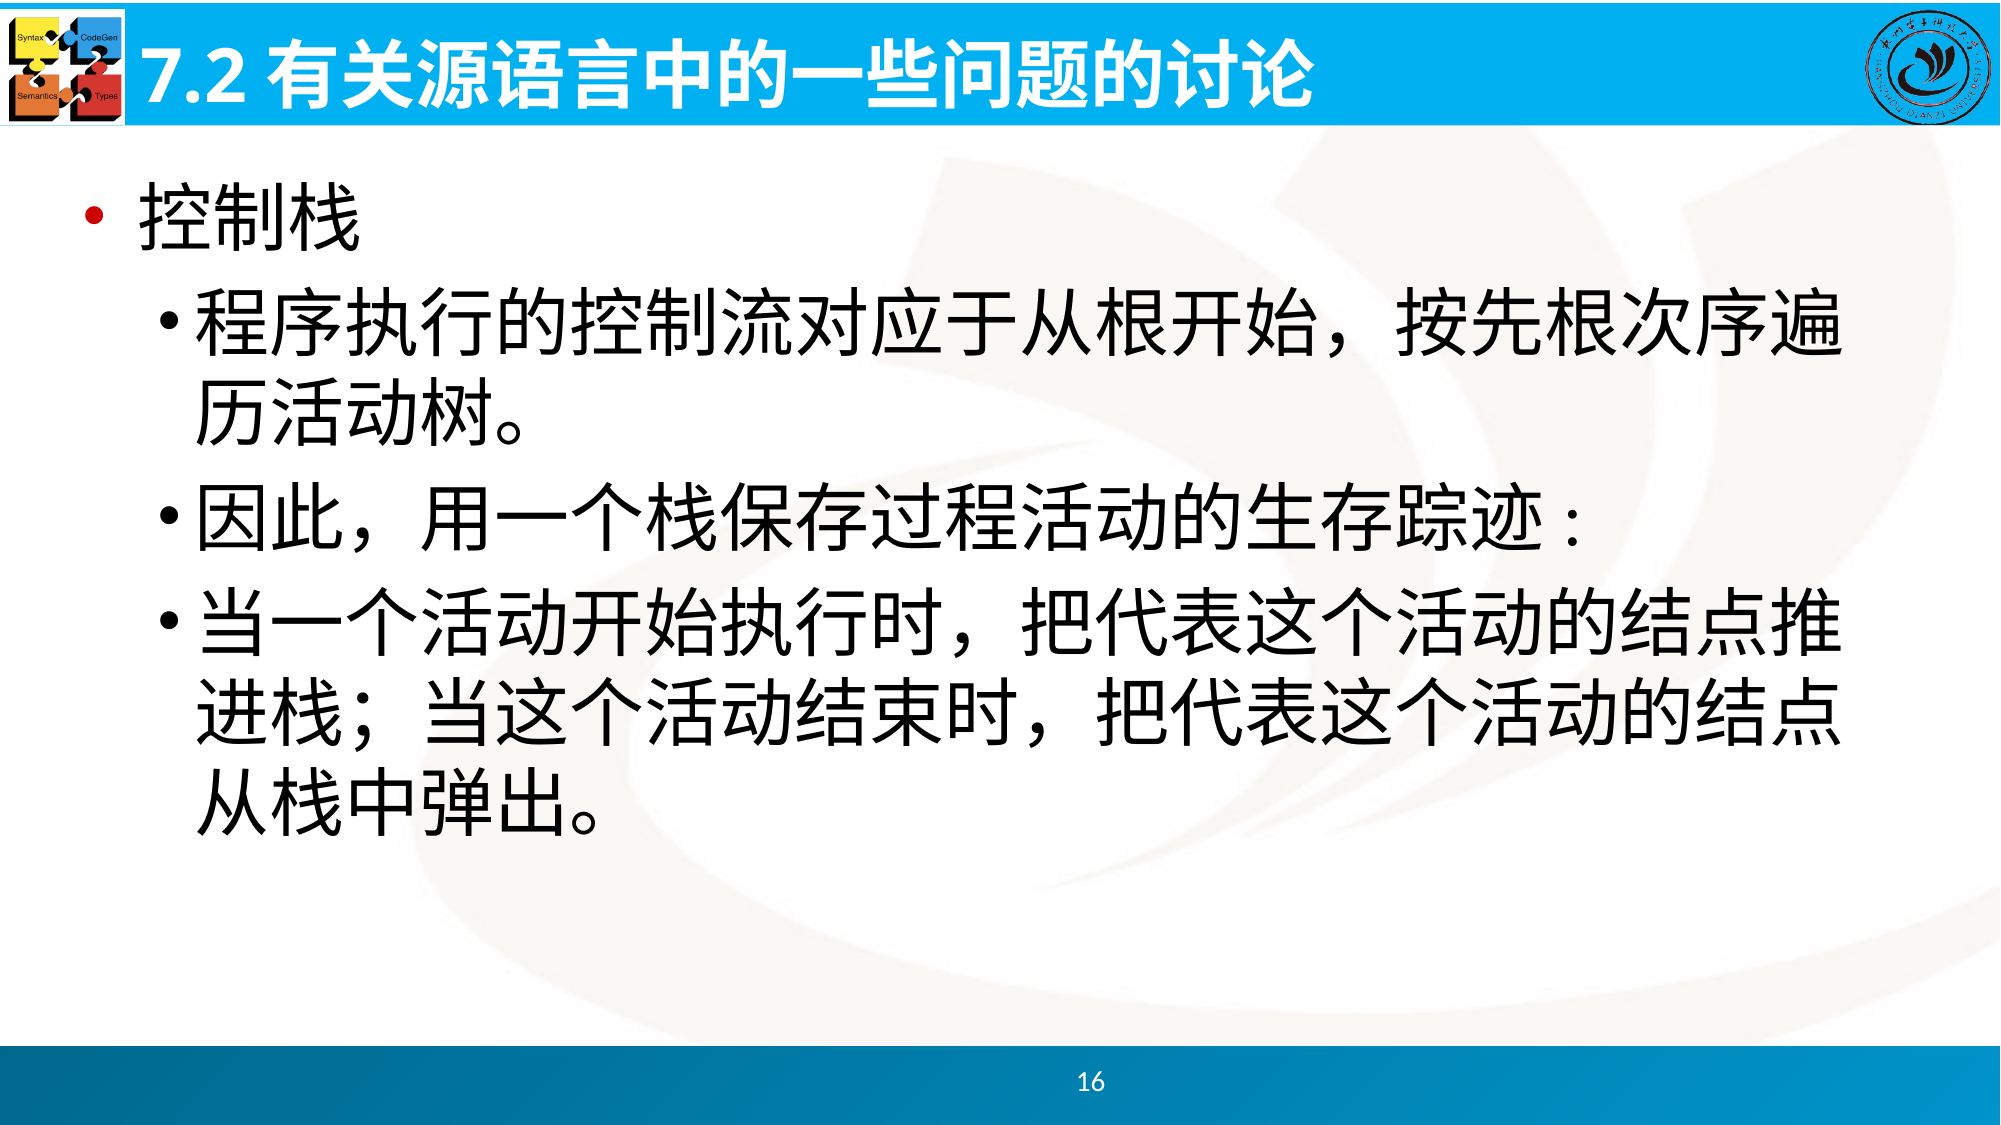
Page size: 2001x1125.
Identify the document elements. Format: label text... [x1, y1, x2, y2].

list 控制栈 程序执行的控制流对应于从根开始，按先根次序遍历活动树。 因此，用一个栈保存过程活动的生存踪迹: 当一个活动开始执行时，把代表这个活动的结点推进栈；当这个活动结束时，把代表这个活动的结点从栈中弹出。 [66, 162, 1934, 980]
title 7.2有关源语言中的一些问题的讨论 [125, 6, 1896, 126]
slide_number 16 [873, 1042, 1308, 1118]
